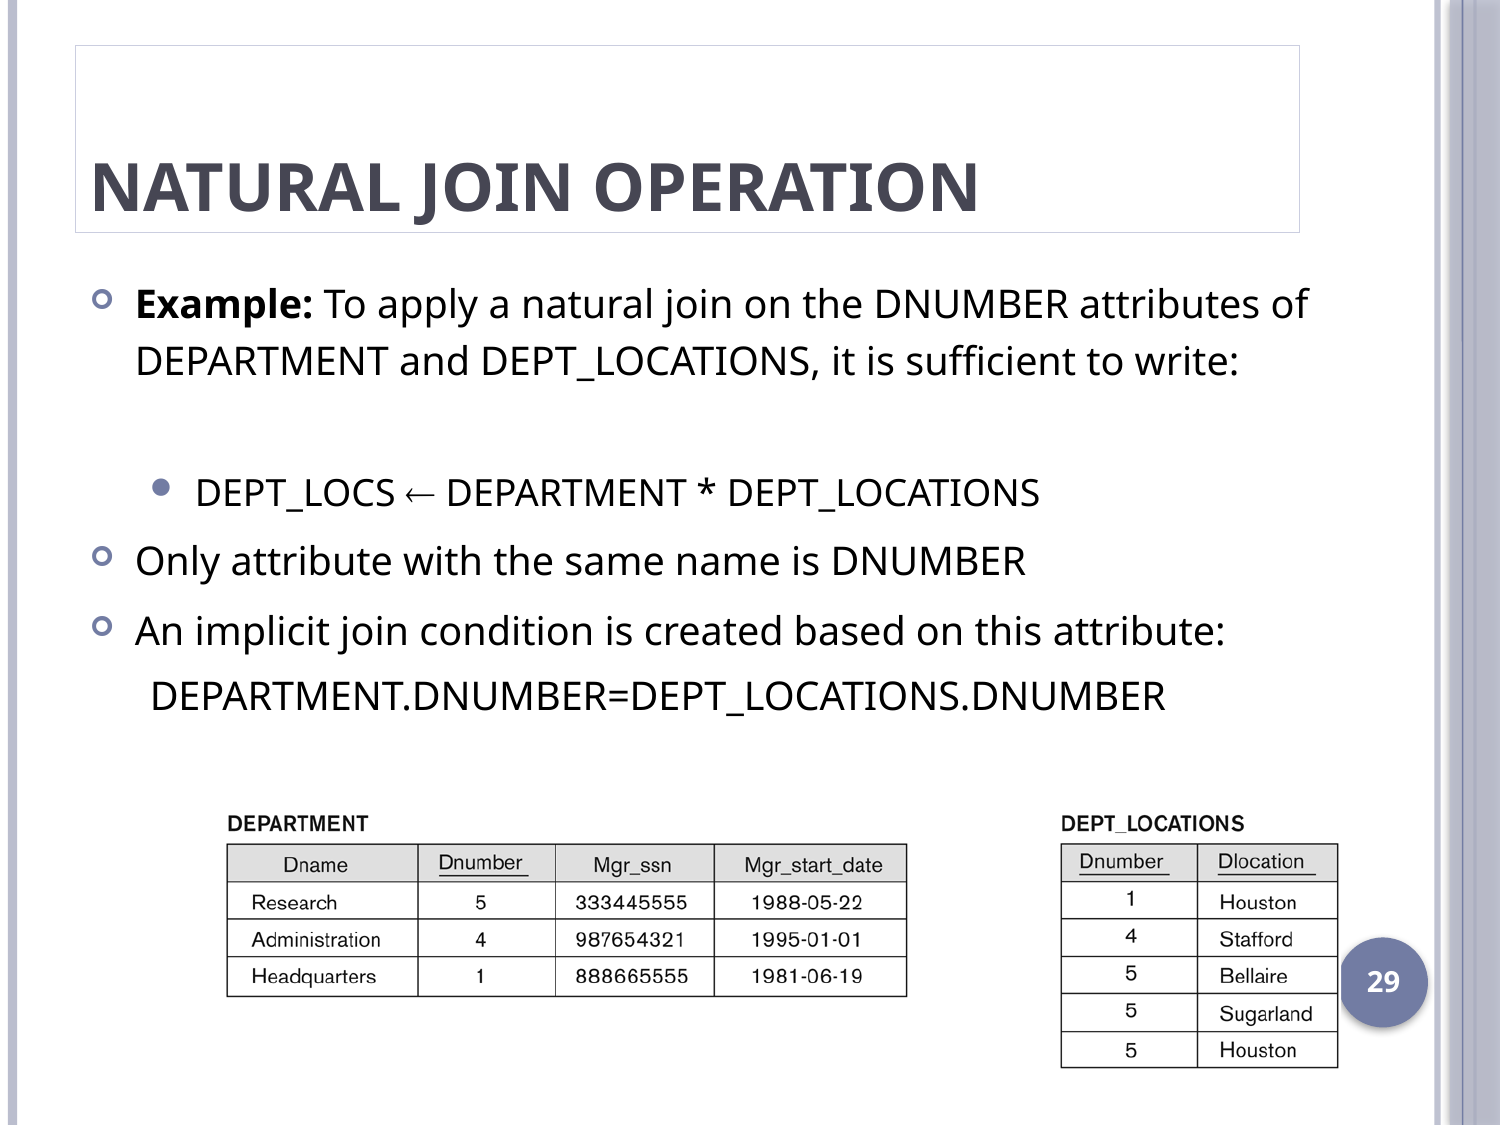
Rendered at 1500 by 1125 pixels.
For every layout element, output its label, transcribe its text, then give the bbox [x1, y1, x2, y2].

slide_number 29 [1348, 940, 1434, 1027]
picture [224, 799, 1342, 1076]
list Example: To apply a natural join on the DNUMBER attributes of DEPARTMENT and DEPT_LOCATIONS, it is sufficient to write: DEPT_LOCS  DEPARTMENT * DEPT_LOCATIONS Only attribute with the same name is DNUMBER An implicit join condition is created based on this attribute: DEPARTMENT.DNUMBER=DEPT_LOCATIONS.DNUMBER [75, 262, 1413, 900]
title NATURAL JOIN Operation [75, 45, 1300, 233]
